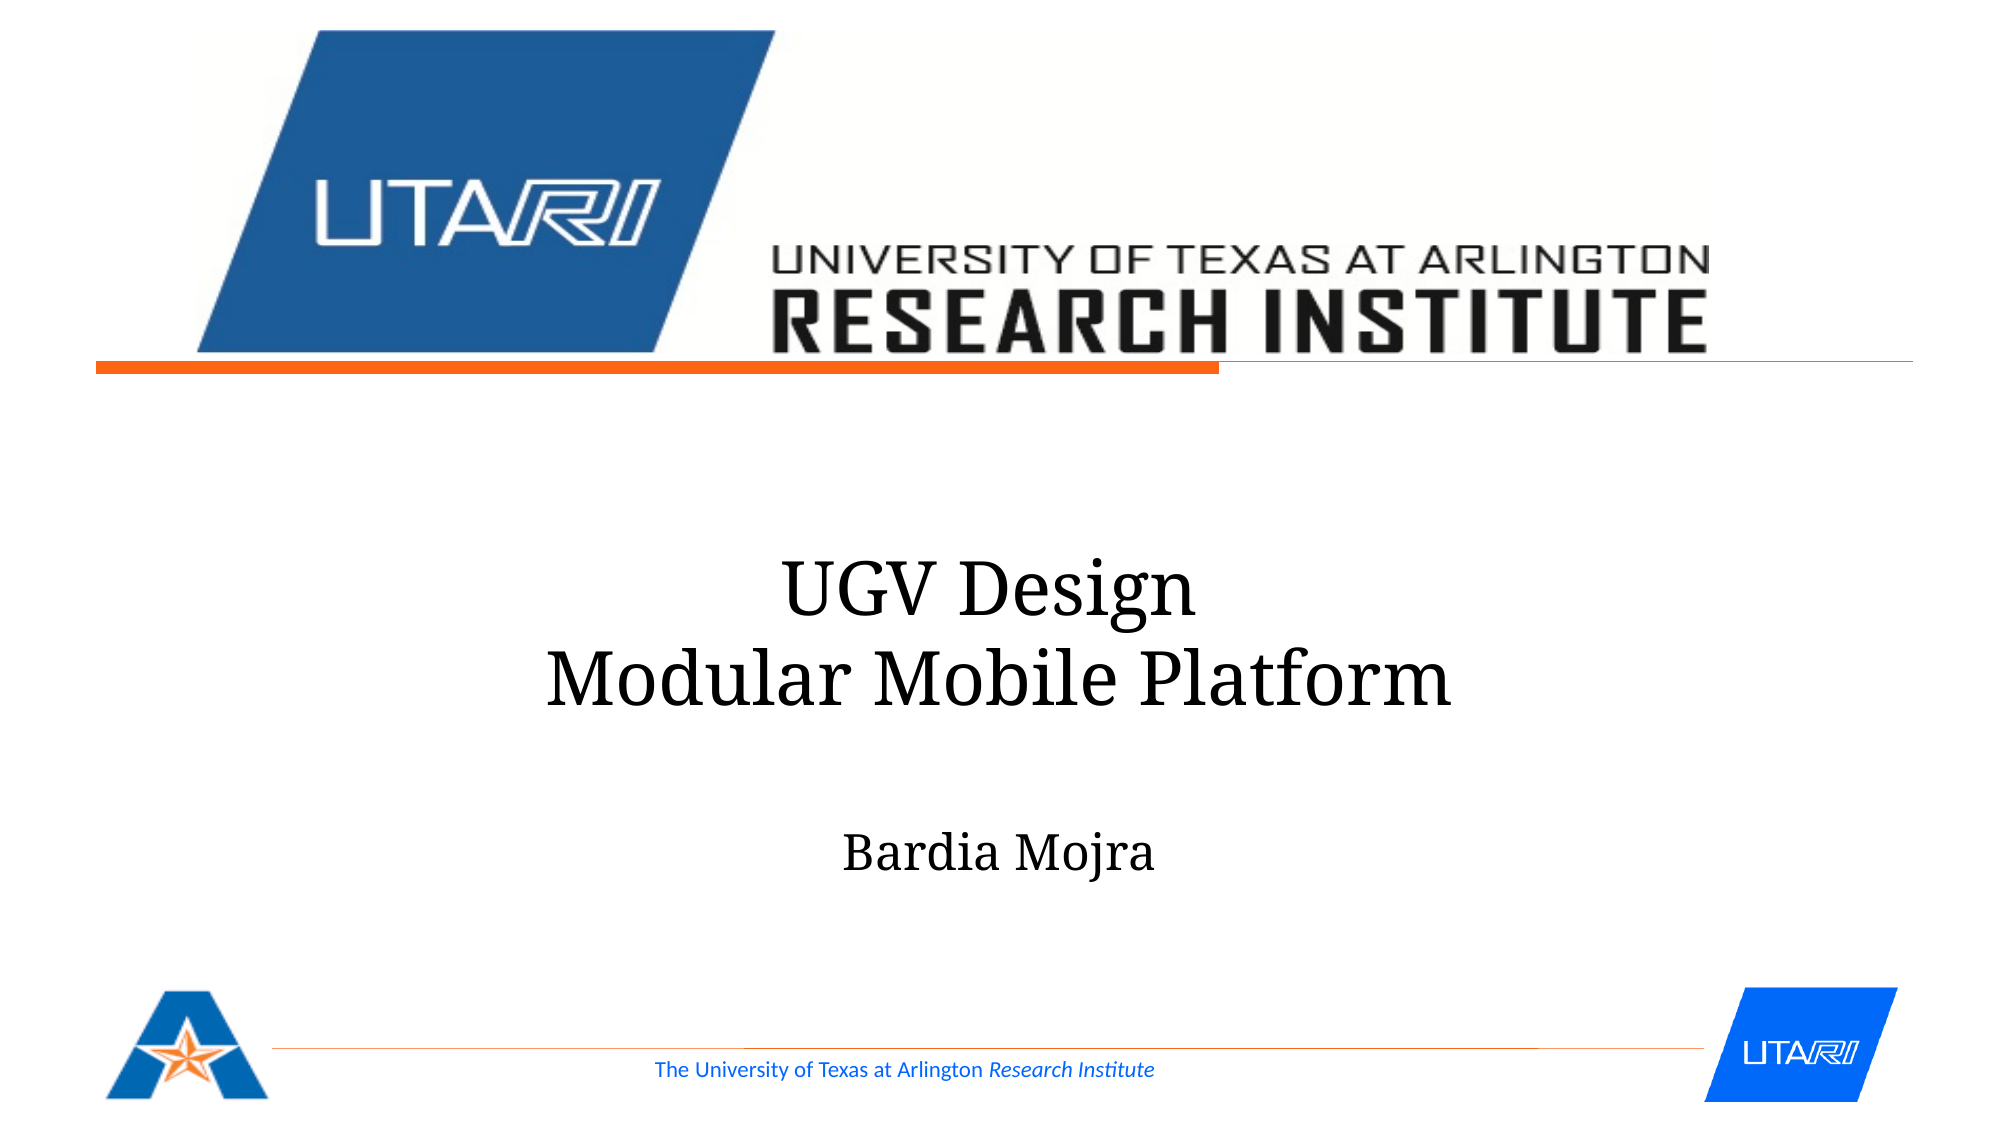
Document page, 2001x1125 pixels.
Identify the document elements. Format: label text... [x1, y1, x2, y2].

picture [1704, 987, 1898, 1102]
picture [196, 30, 1709, 354]
title UGV Design Modular Mobile Platform Bardia Mojra [362, 586, 1638, 835]
picture [98, 987, 272, 1102]
